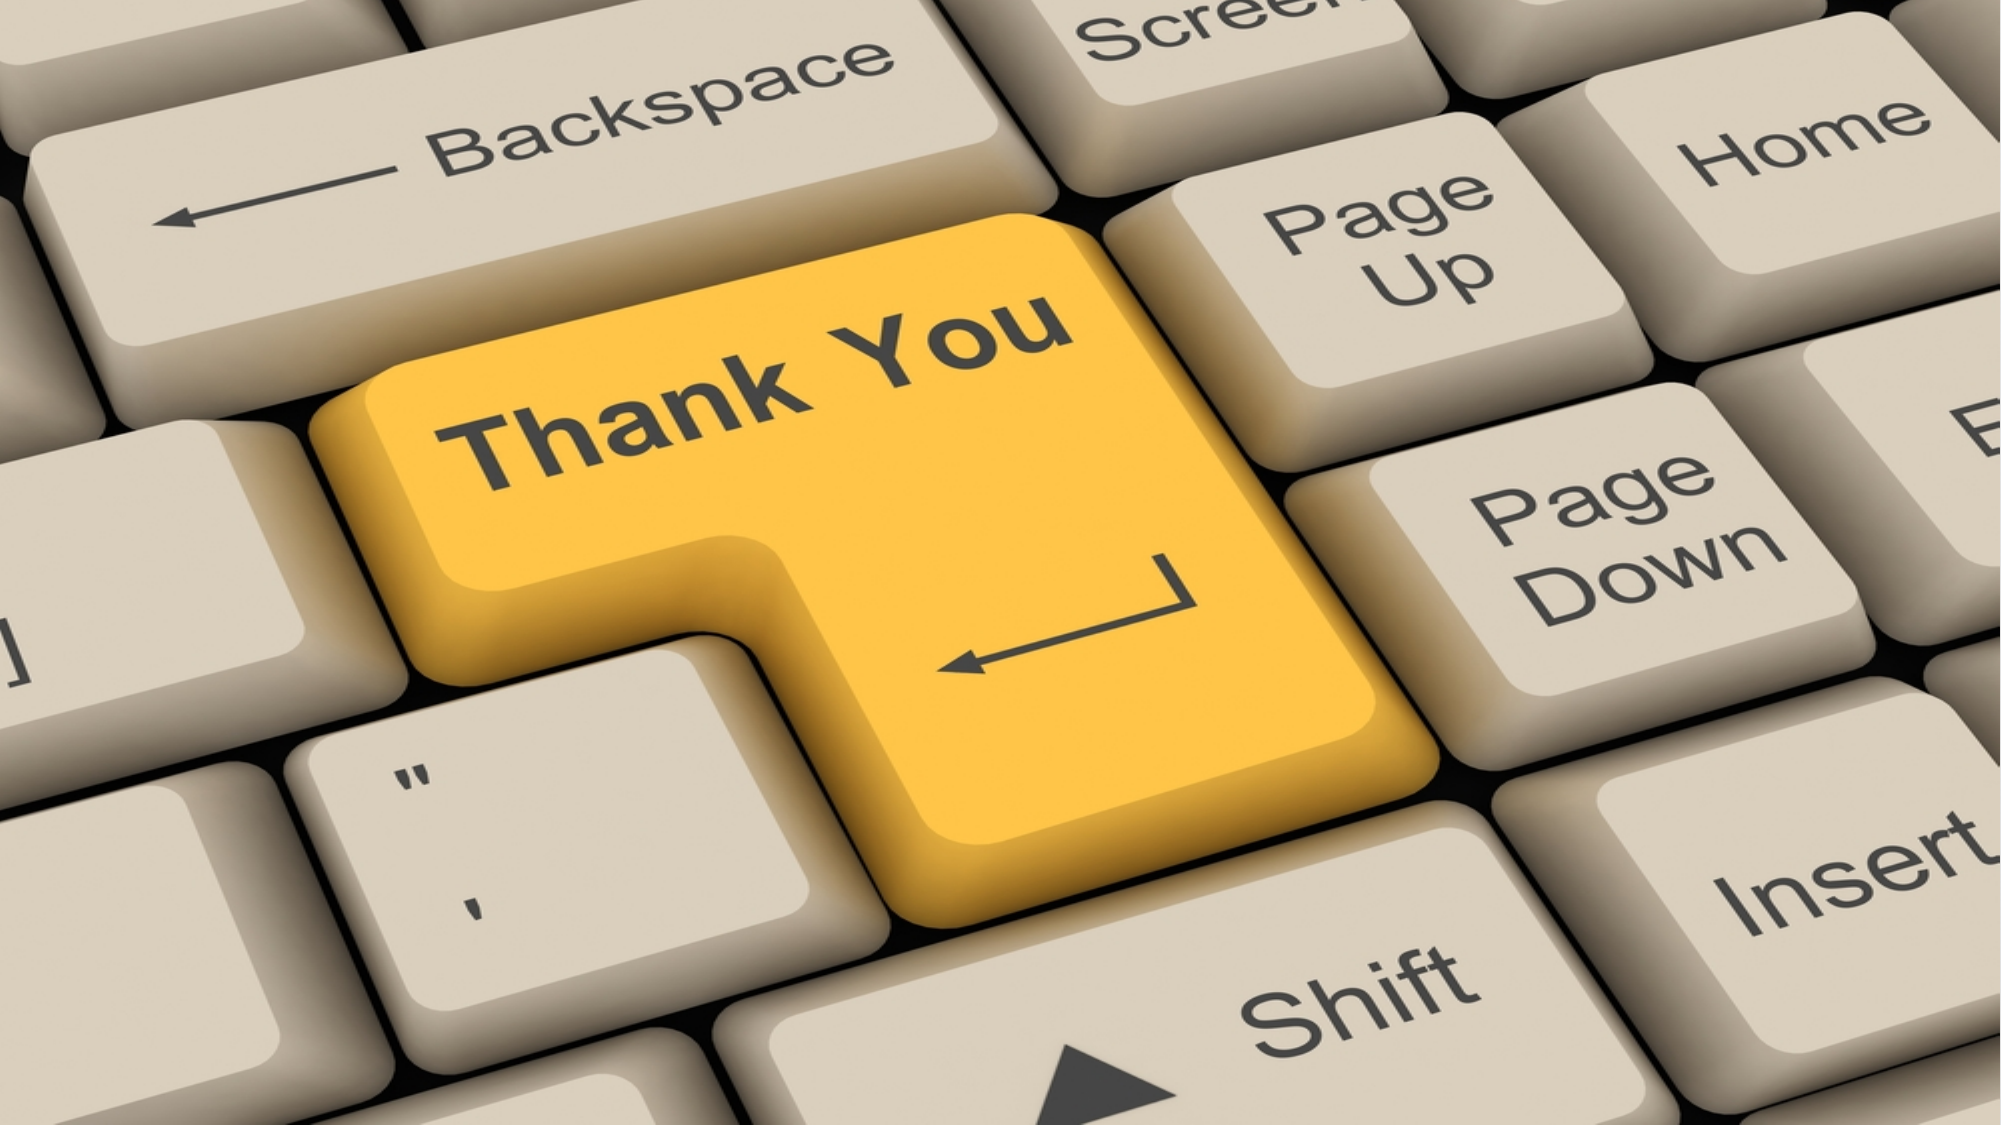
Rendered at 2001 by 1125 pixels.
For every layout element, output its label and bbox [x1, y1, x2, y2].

list [0, 0, 2000, 1125]
